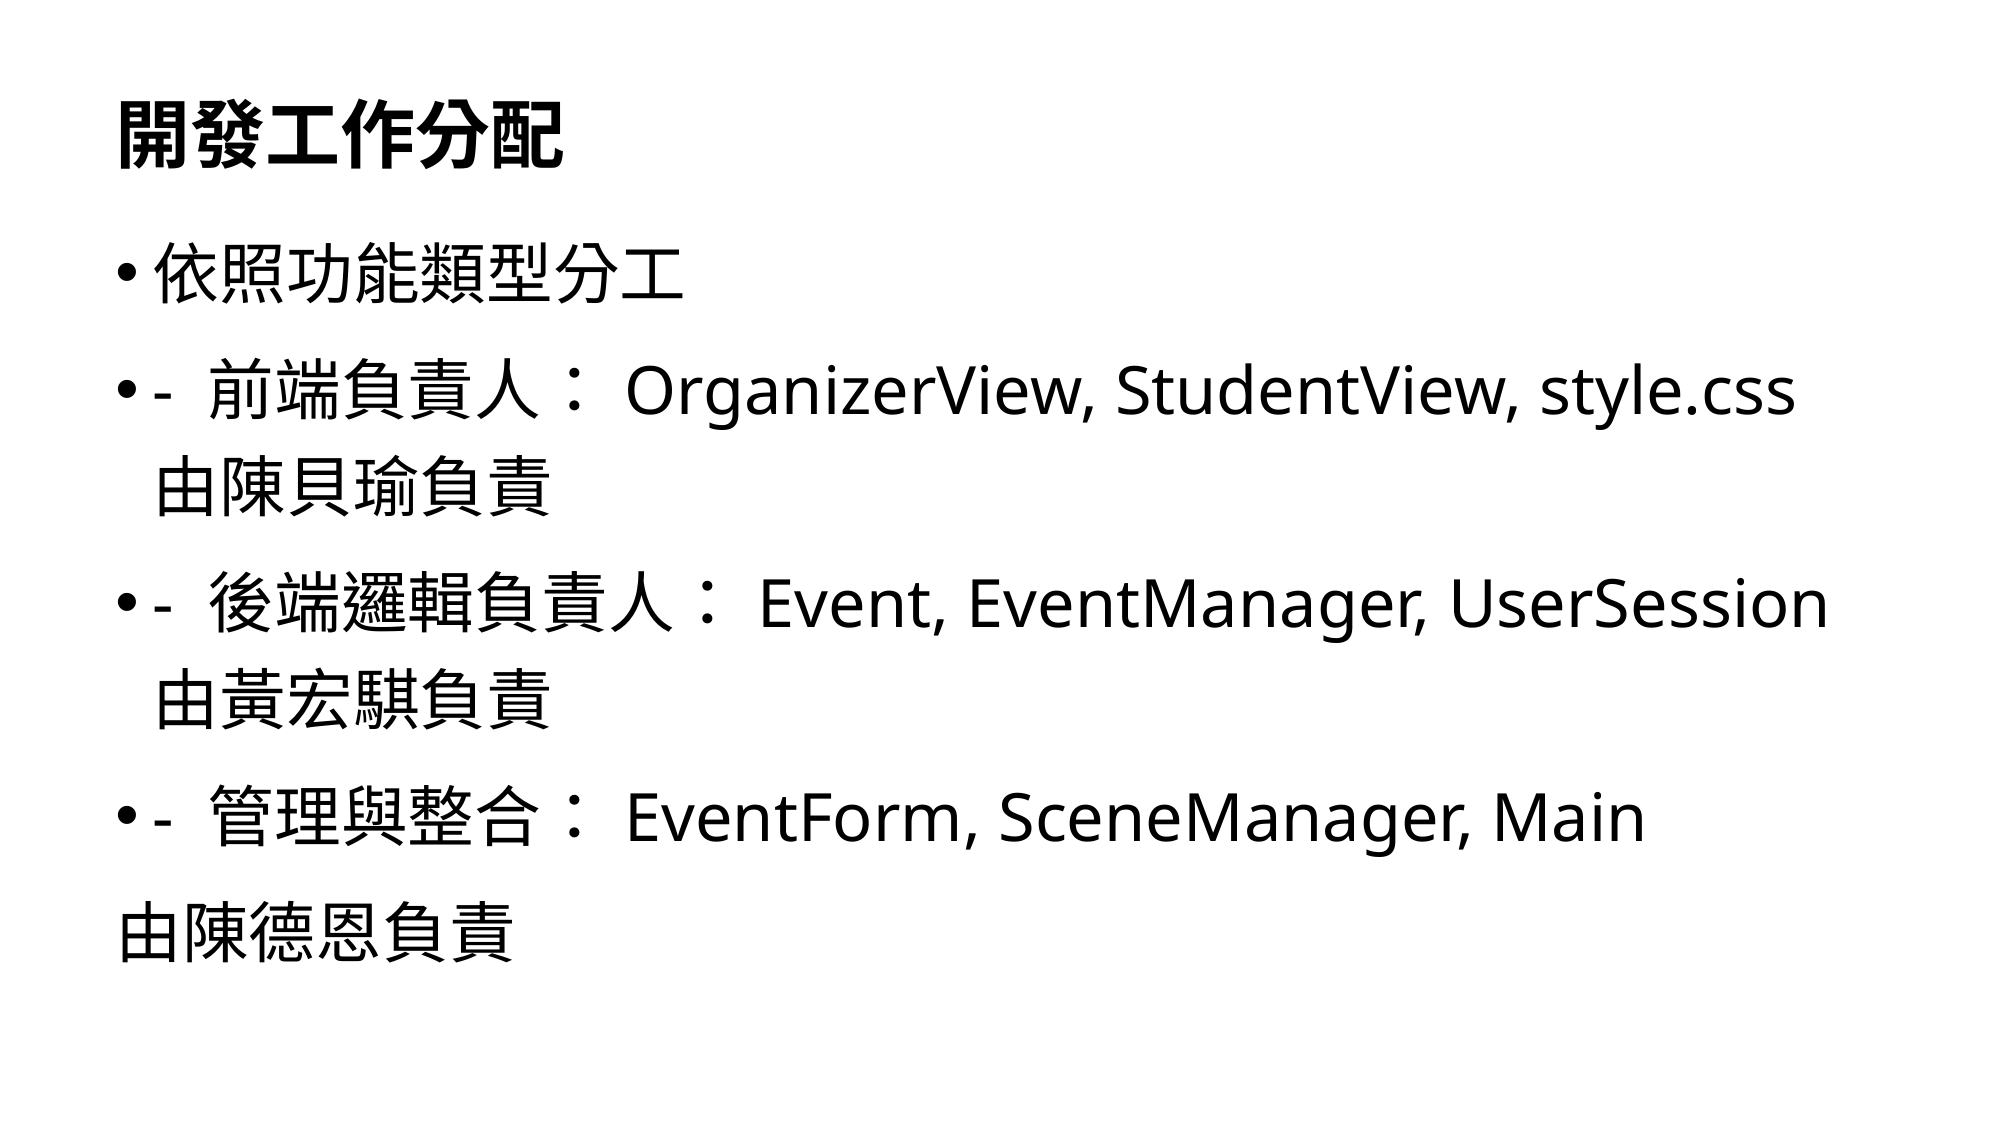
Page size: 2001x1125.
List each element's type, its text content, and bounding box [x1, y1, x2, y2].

title 開發工作分配 [100, 90, 1849, 207]
list 依照功能類型分工 - 前端負責人：OrganizerView, StudentView, style.css由陳貝瑜負責 - 後端邏輯負責人：Event, EventManager, UserSession由黃宏騏負責 - 管理與整合：EventForm, SceneManager, Main 由陳德恩負責 [100, 207, 1849, 1035]
